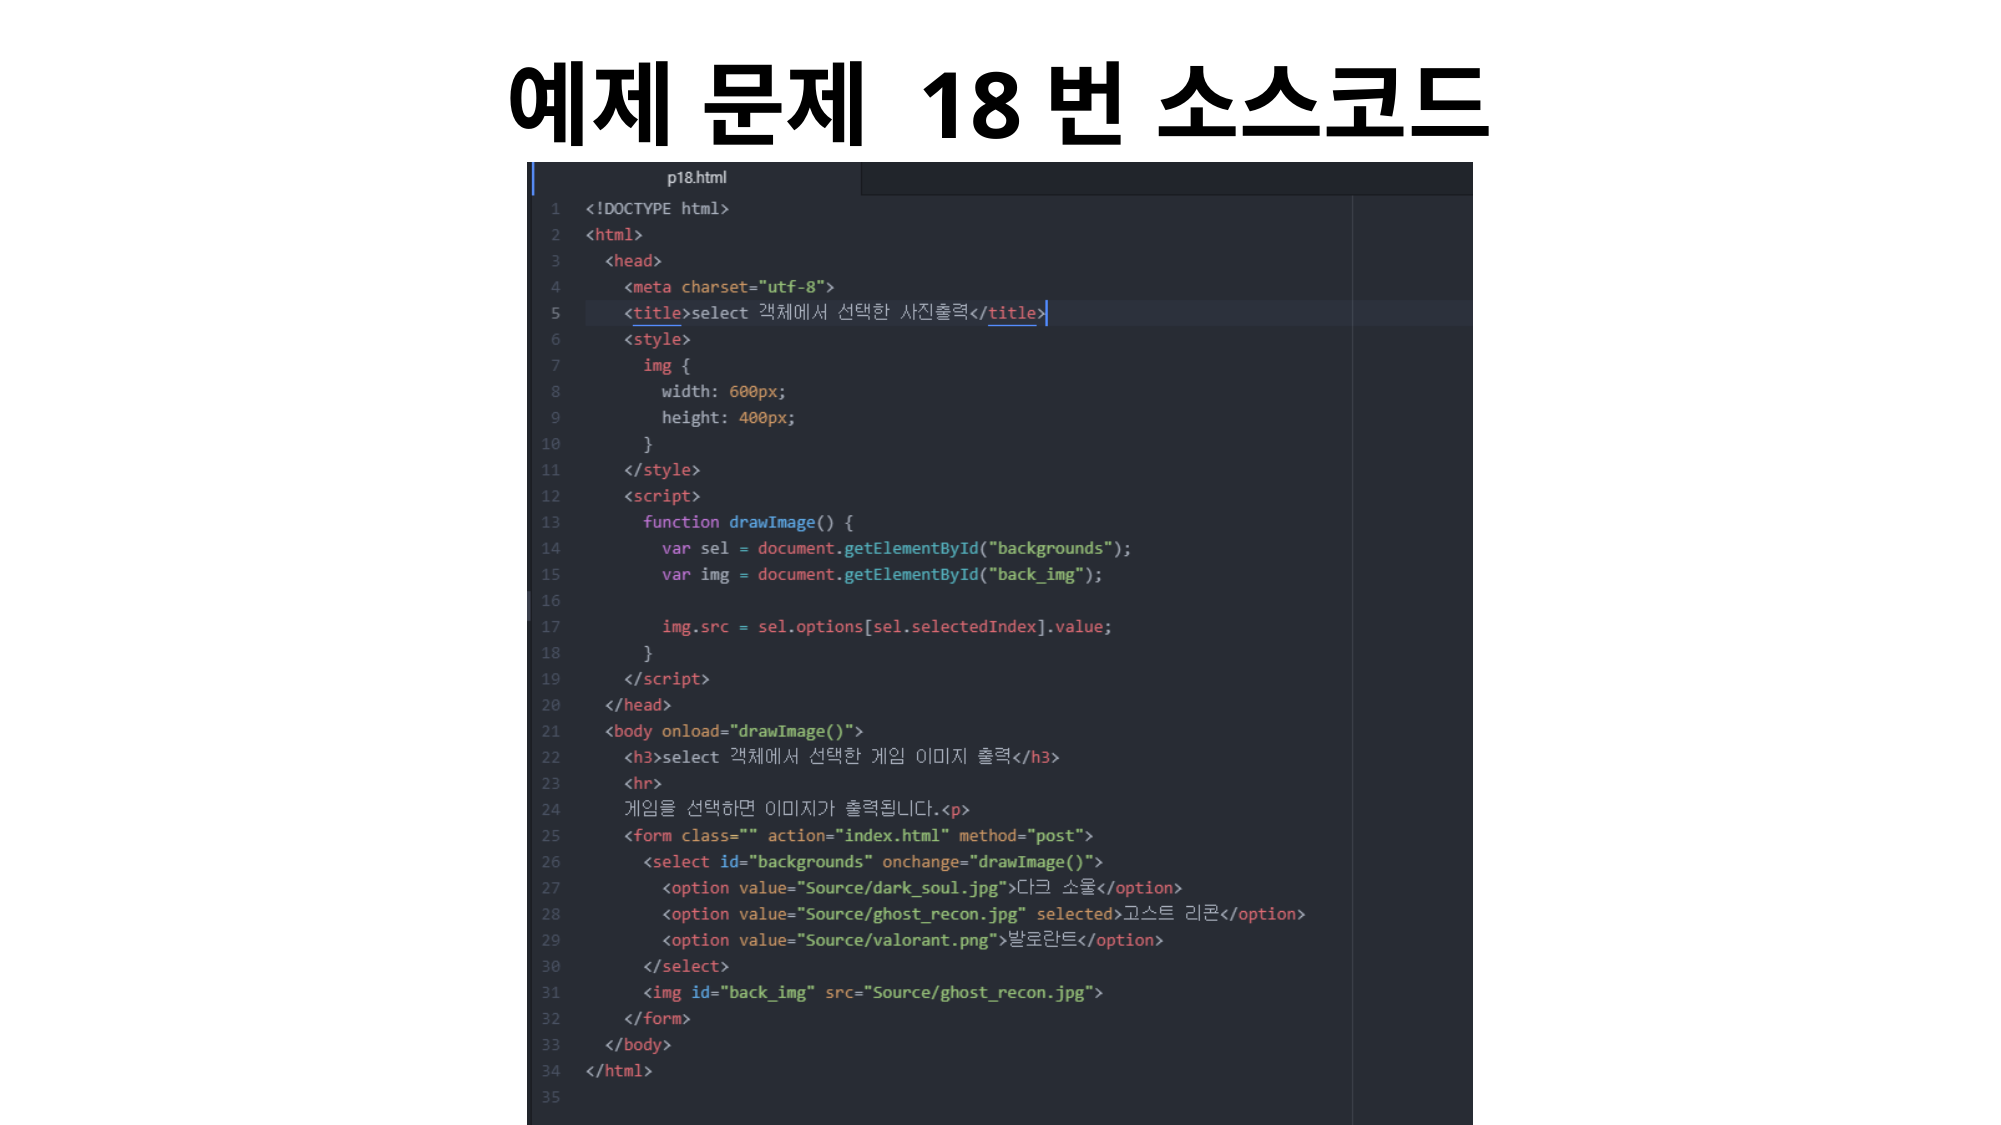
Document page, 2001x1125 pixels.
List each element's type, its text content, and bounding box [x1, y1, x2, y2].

picture [527, 162, 1473, 1125]
title 예제 문제 18번 소스코드 [137, 0, 1863, 218]
